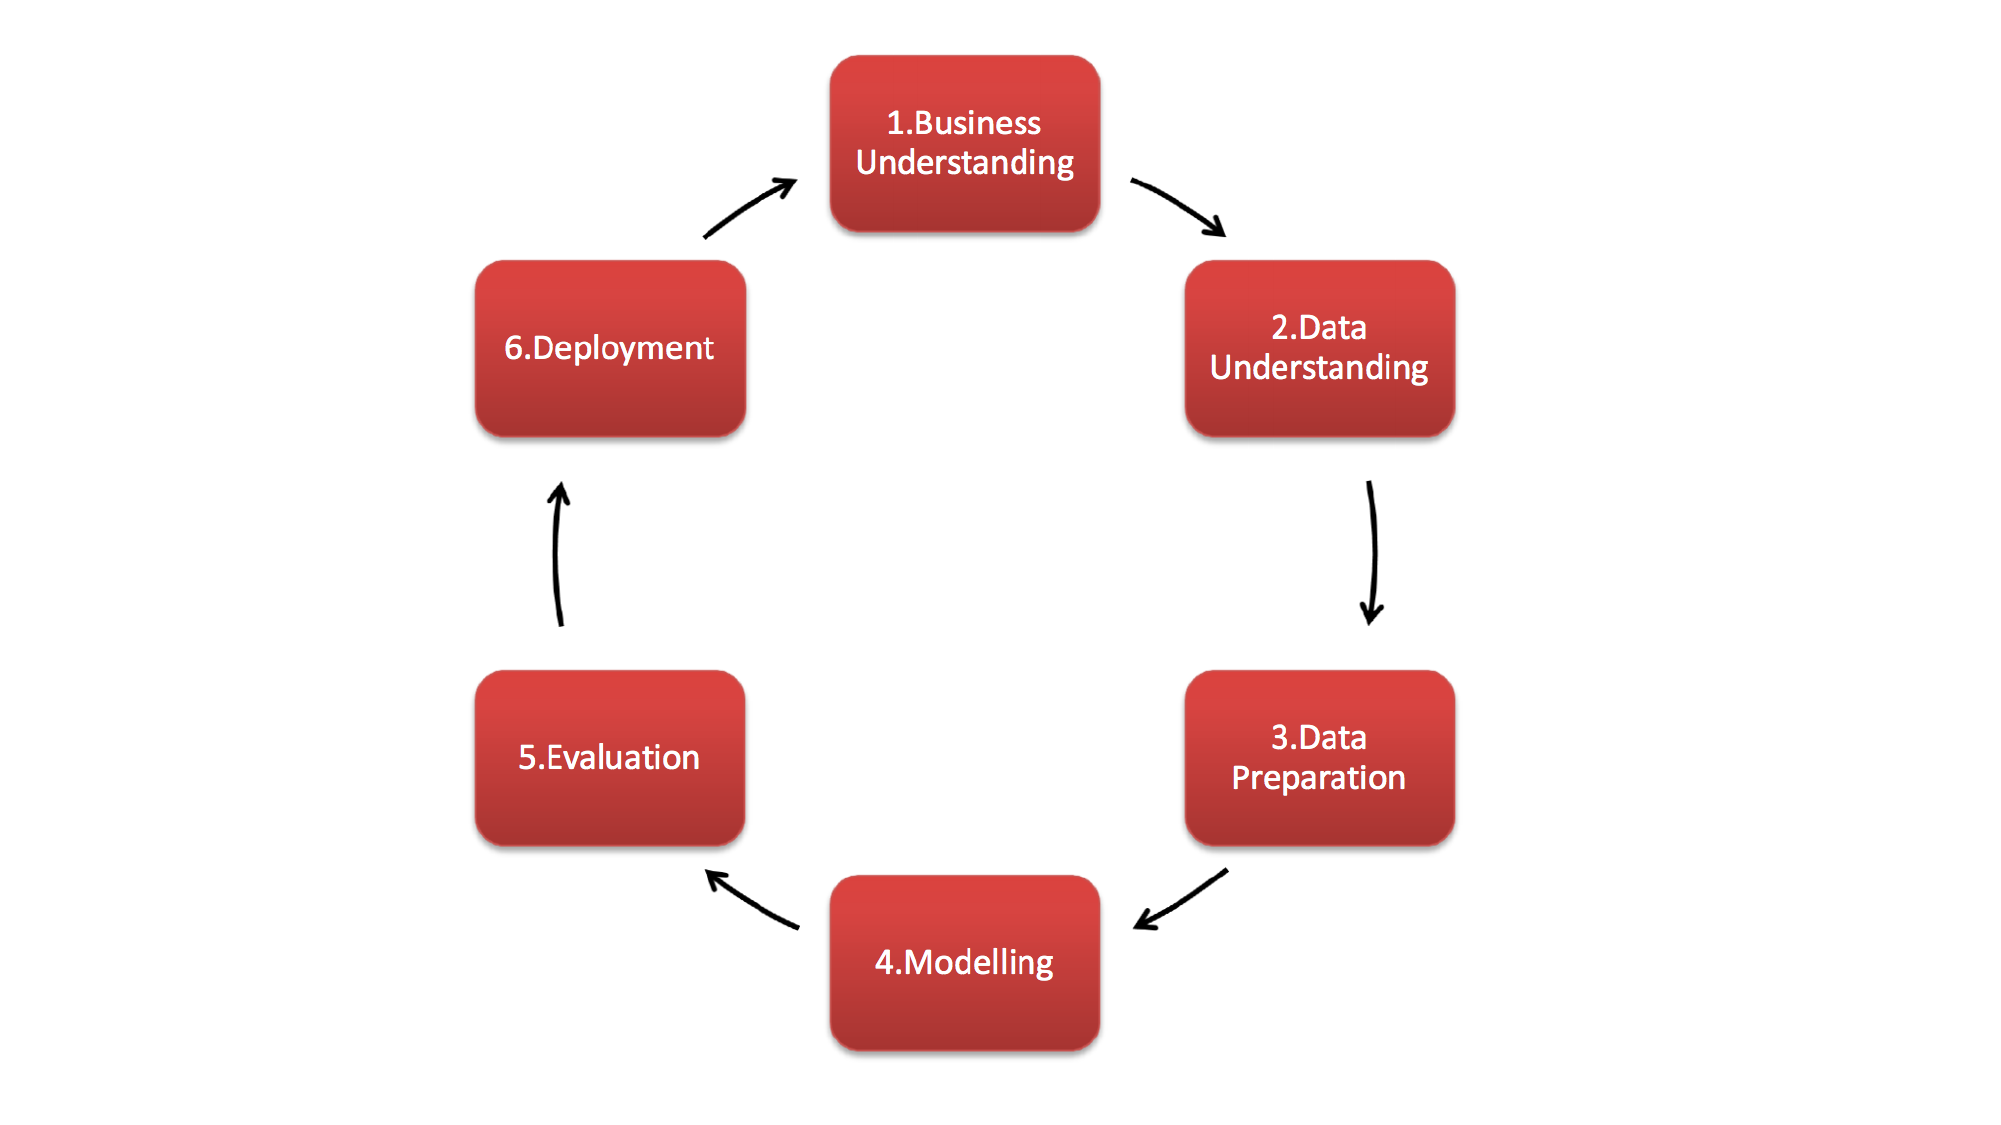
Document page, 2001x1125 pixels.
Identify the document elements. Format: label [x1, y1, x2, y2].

picture [393, 23, 1544, 1091]
